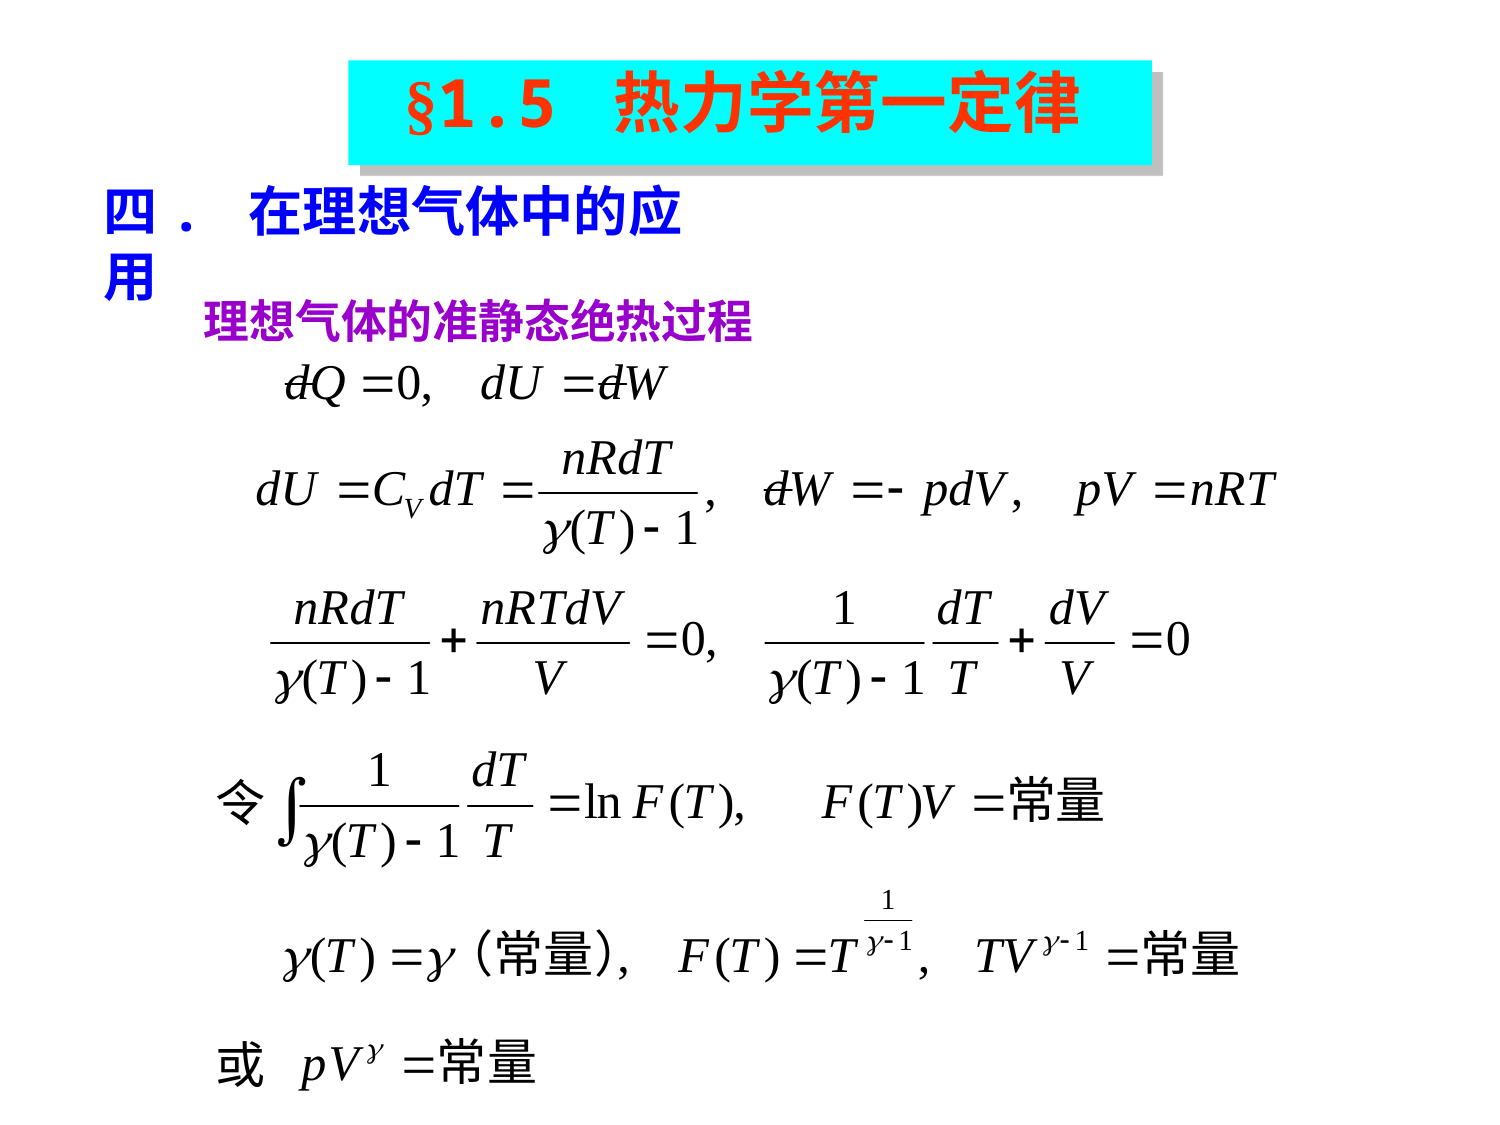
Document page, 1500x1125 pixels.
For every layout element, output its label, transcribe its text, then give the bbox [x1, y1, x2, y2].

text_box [262, 738, 755, 877]
text_box 四. 在理想气体中的应用 [88, 170, 750, 315]
text_box 令 [200, 763, 262, 839]
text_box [247, 426, 1287, 564]
text_box 或 [200, 1026, 280, 1102]
text_box 理想气体的准静态绝热过程 [189, 285, 768, 355]
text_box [276, 354, 682, 421]
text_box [812, 768, 1113, 840]
title §1.5 热力学第一定律 [348, 60, 1152, 166]
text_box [262, 576, 1197, 714]
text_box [274, 876, 1248, 994]
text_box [287, 1026, 547, 1102]
